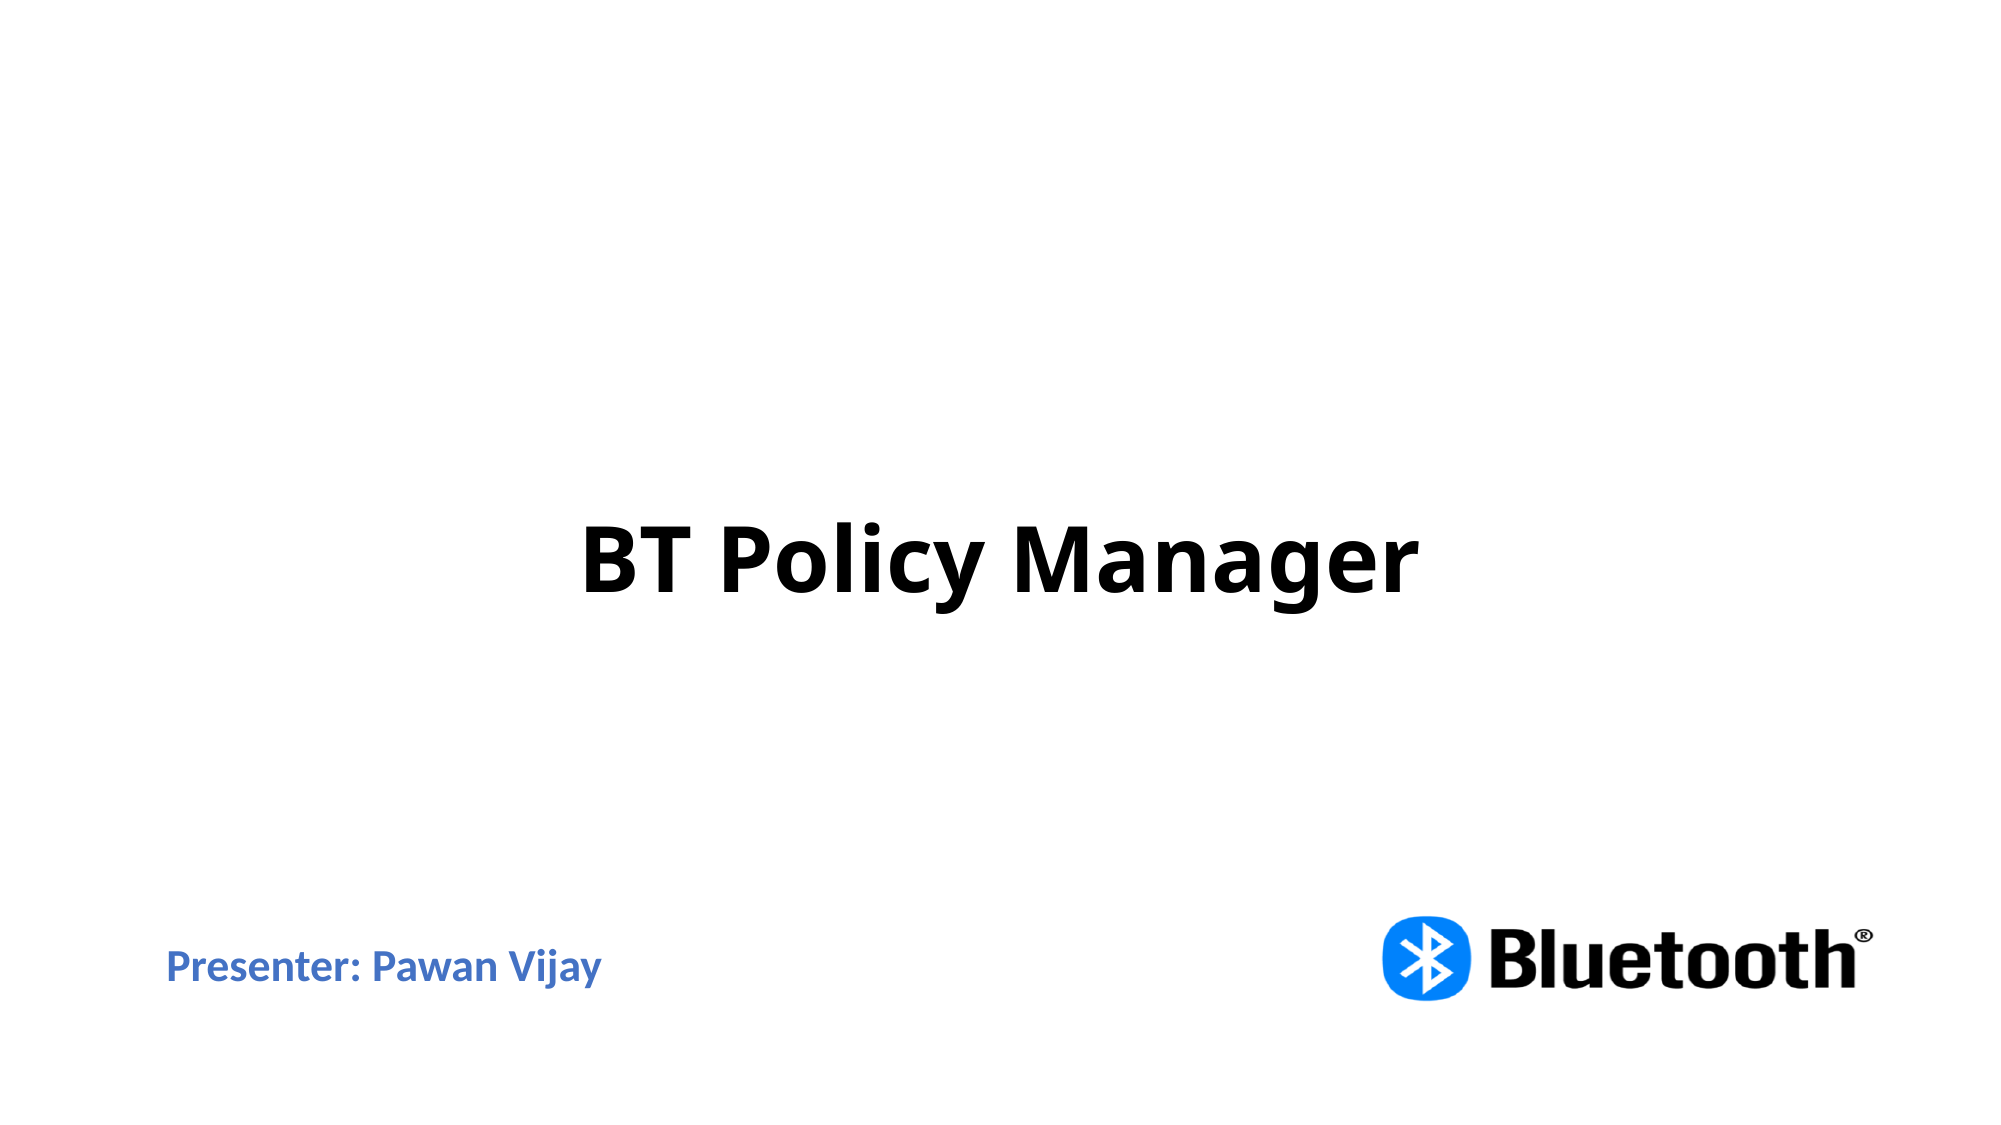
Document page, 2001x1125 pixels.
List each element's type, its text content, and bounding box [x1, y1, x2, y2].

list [1371, 901, 1894, 1015]
title BT Policy Manager [137, 444, 1863, 681]
text_box Presenter: Pawan Vijay [151, 928, 734, 998]
